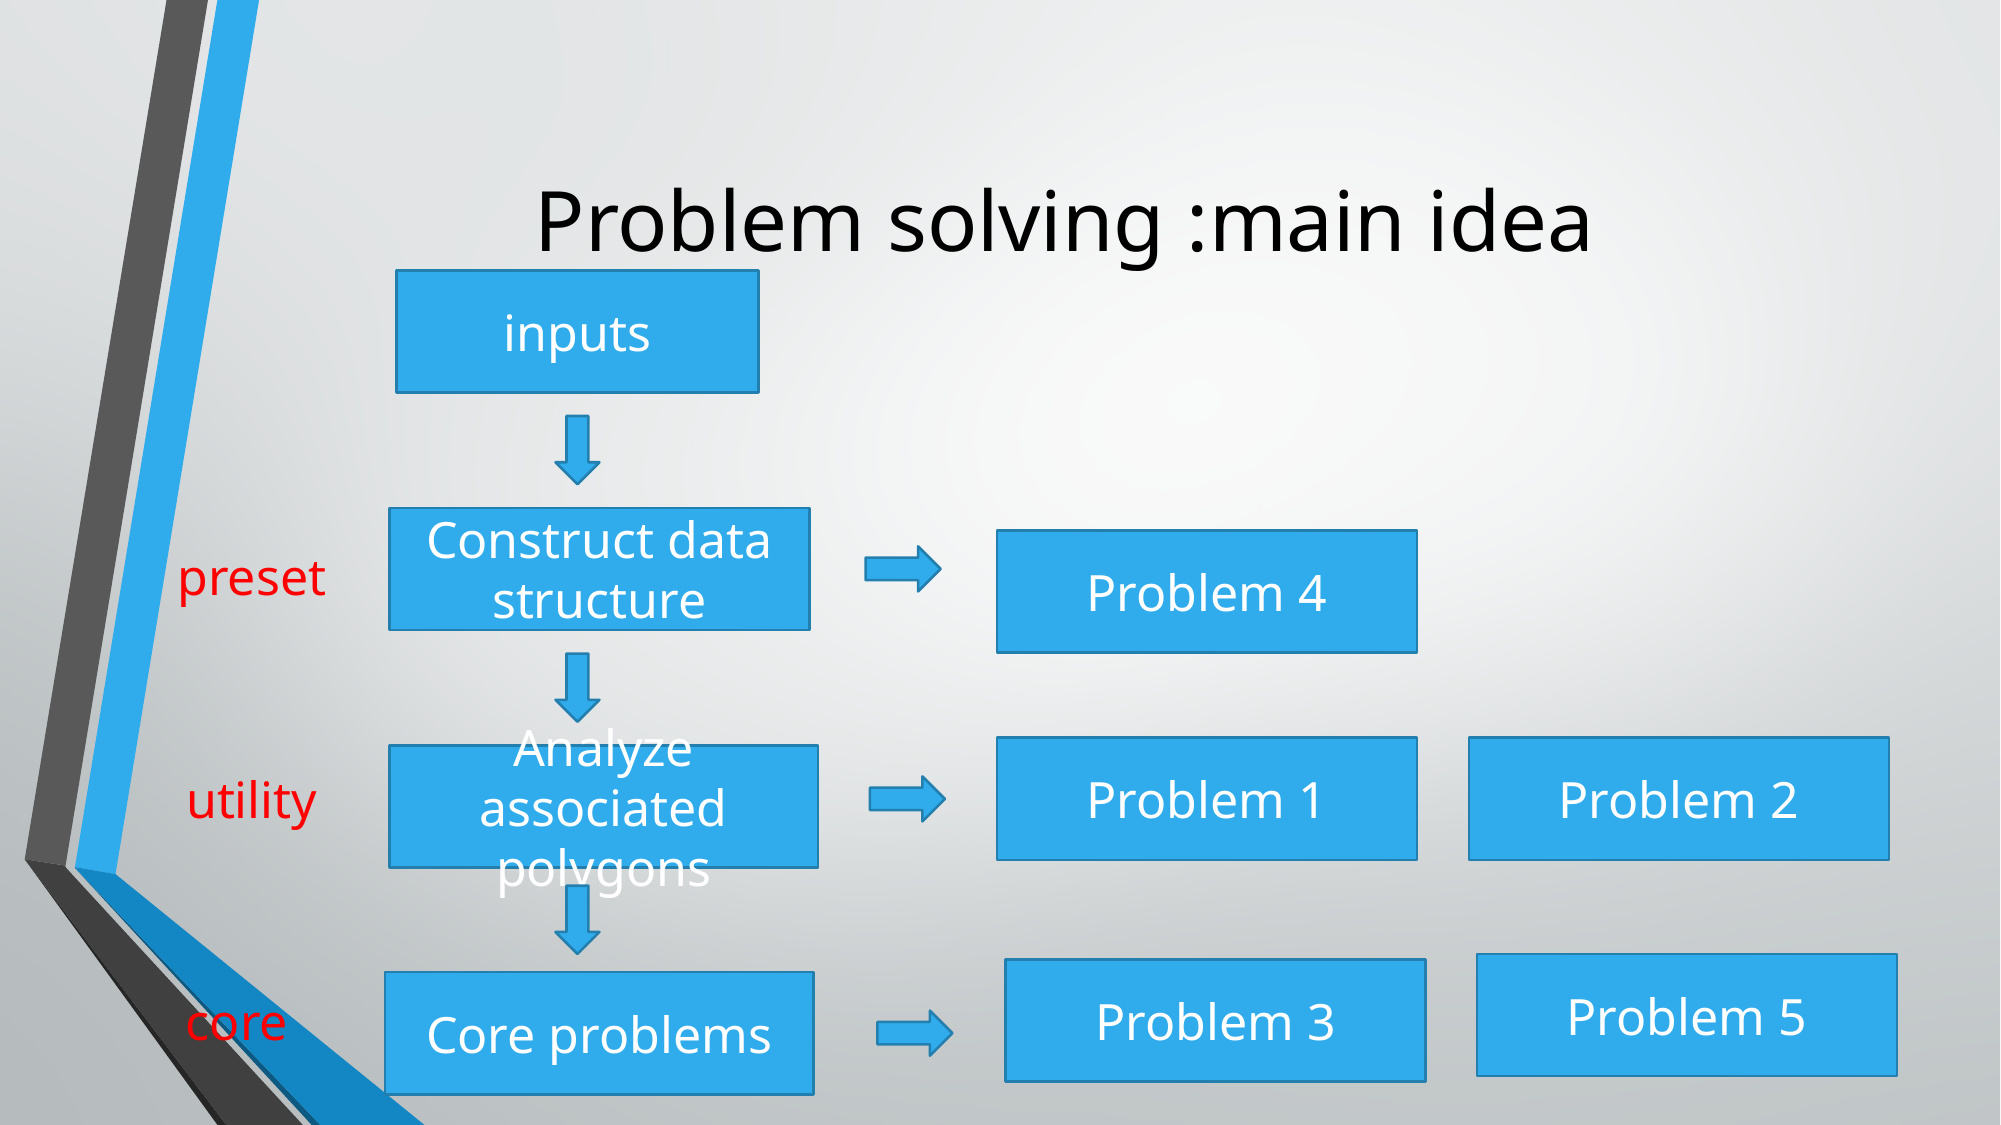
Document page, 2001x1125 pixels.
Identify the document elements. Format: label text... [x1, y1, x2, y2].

text_box Construct data structure [388, 507, 811, 631]
text_box [868, 775, 946, 823]
text_box preset [162, 537, 342, 613]
text_box Problem 3 [1004, 958, 1427, 1083]
text_box [554, 414, 601, 486]
text_box [864, 545, 942, 593]
title Problem solving :main idea [243, 73, 1887, 362]
text_box [554, 884, 601, 955]
text_box Problem 1 [996, 736, 1418, 861]
text_box Problem 4 [996, 529, 1418, 654]
text_box inputs [395, 269, 760, 394]
text_box Problem 5 [1476, 953, 1898, 1077]
text_box Problem 2 [1468, 736, 1890, 861]
text_box [554, 652, 601, 723]
text_box Analyze associated polygons [388, 744, 819, 869]
text_box utility [171, 760, 333, 836]
text_box [876, 1009, 954, 1057]
text_box Core problems [384, 971, 815, 1096]
text_box core [171, 983, 303, 1059]
